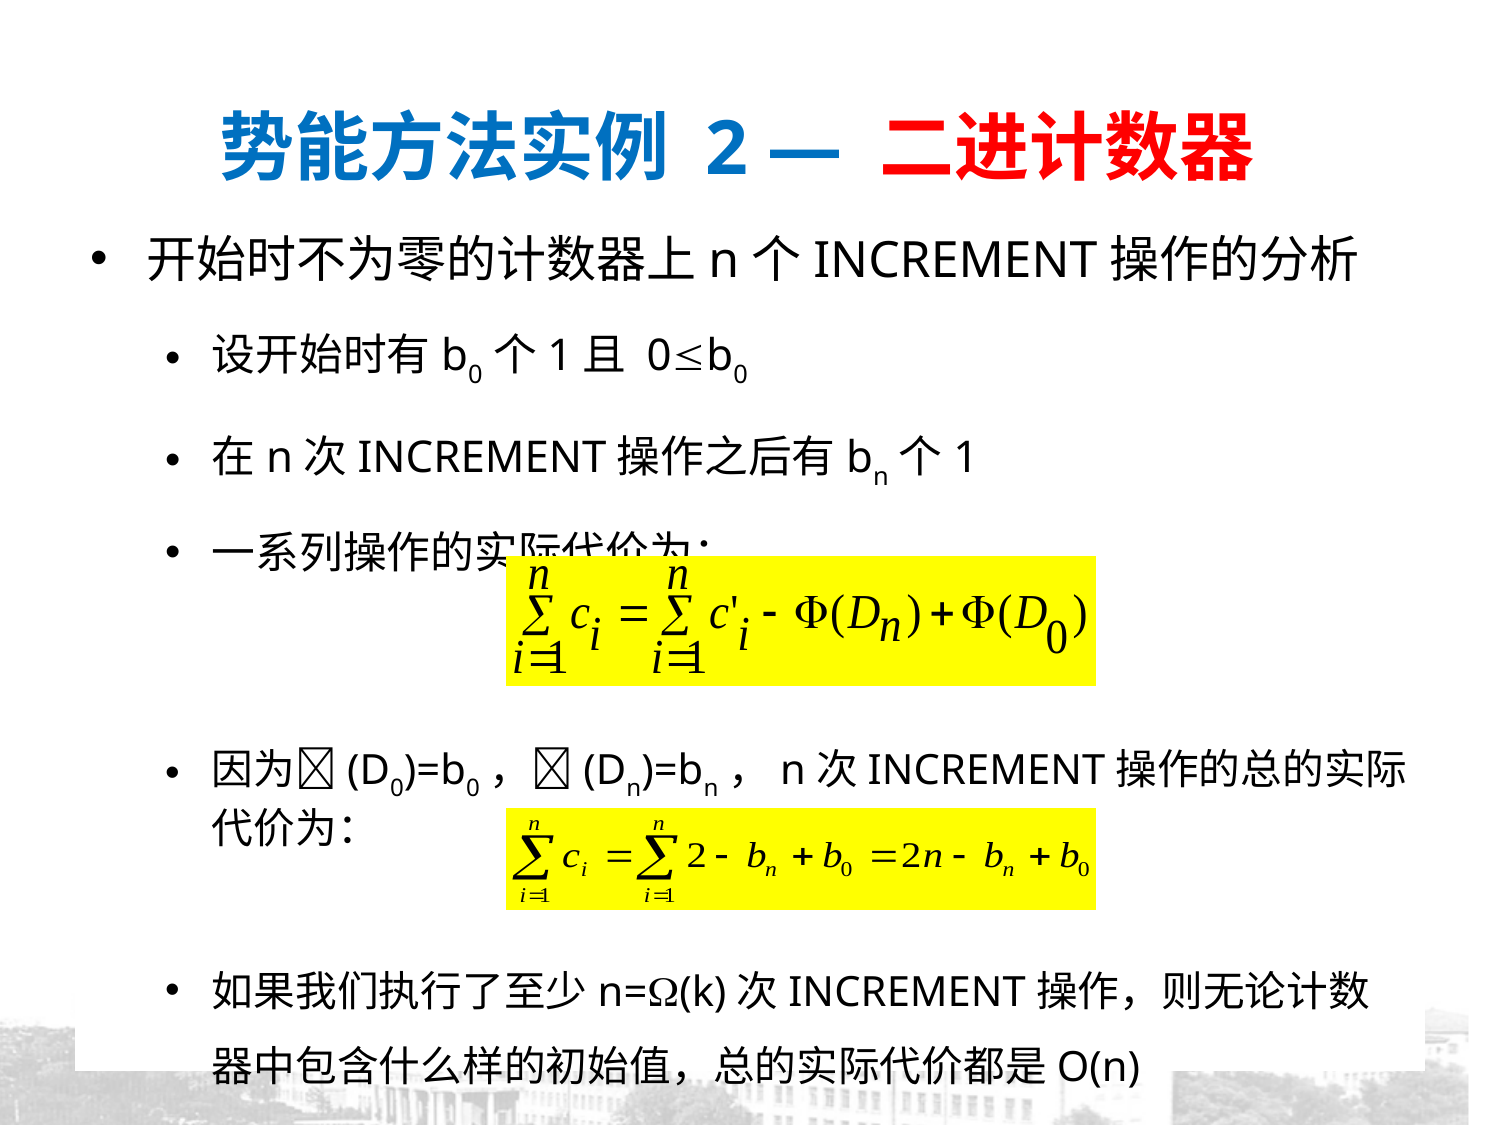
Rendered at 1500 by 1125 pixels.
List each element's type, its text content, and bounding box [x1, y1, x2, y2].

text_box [506, 807, 1096, 911]
title 势能方法实例 2 — 二进计数器 [62, 50, 1413, 239]
picture [0, 529, 1500, 1125]
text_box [506, 555, 1096, 687]
list 开始时不为零的计数器上n个INCREMENT操作的分析 设开始时有b0个1且 0b0 在n次INCREMENT操作之后有bn个1 一系列操作的实际代价为： 因为(D0)=b0，(Dn)=bn，n次INCREMENT操作的总的实际代价为： 如果我们执行了至少n=(k)次INCREMENT操作，则无论计数器中包含什么样的初始值，总的实际代价都是O(n) [74, 219, 1426, 1072]
